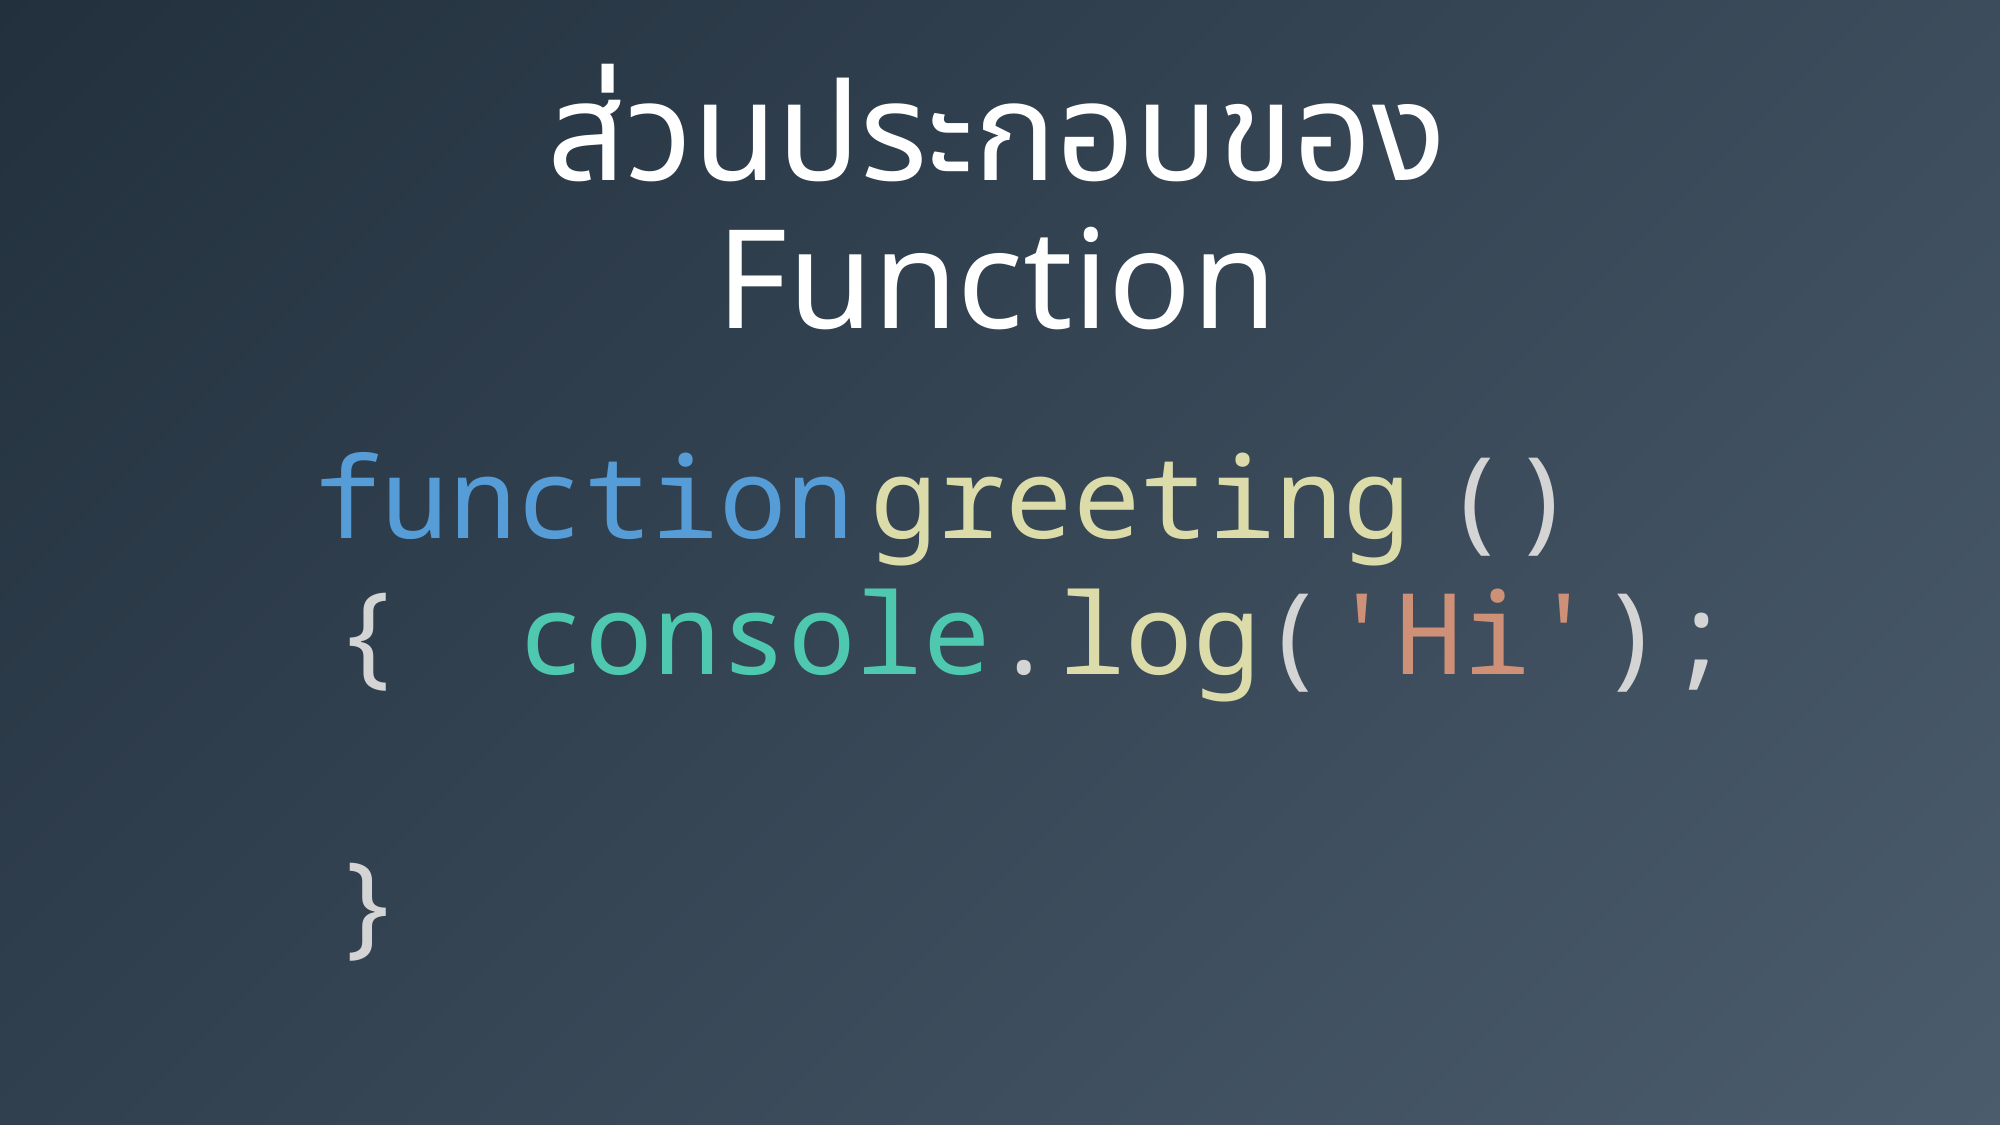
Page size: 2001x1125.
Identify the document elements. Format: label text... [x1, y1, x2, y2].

text_box console.log('Hi'); [436, 554, 1749, 705]
text_box () [1427, 418, 1592, 554]
text_box { } [319, 418, 1784, 974]
text_box ส่วนประกอบของ Function [301, 80, 1694, 339]
text_box function [299, 418, 856, 569]
text_box greeting [856, 418, 1426, 554]
